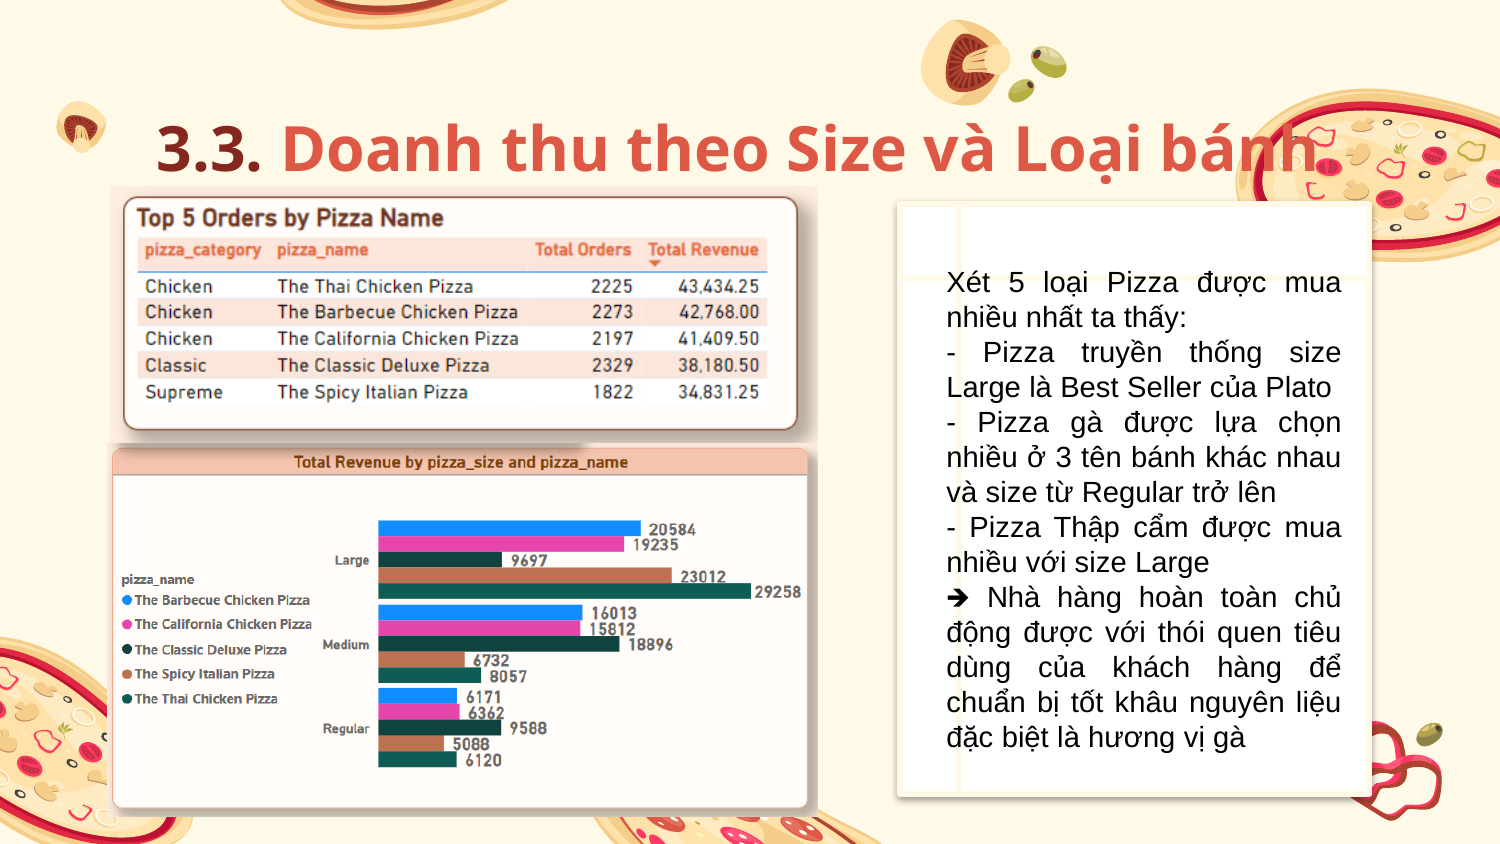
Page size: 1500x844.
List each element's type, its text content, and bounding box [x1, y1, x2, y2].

text_box 3.3. Doanh thu theo Size và Loại bánh [141, 93, 1408, 191]
text_box [900, 204, 1370, 794]
picture [107, 185, 819, 817]
text_box Xét 5 loại Pizza được mua nhiều nhất ta thấy: - Pizza truyền thống size Large là Best Seller của Plato - Pizza gà được lựa chọn nhiều ở 3 tên bánh khác nhau và size từ Regular trở lên - Pizza Thập cẩm được mua nhiều với size Large 🡺 Nhà hàng hoàn toàn chủ động được với thói quen tiêu dùng của khách hàng để chuẩn bị tốt khâu nguyên liệu đặc biệt là hương vị gà [931, 255, 1357, 761]
